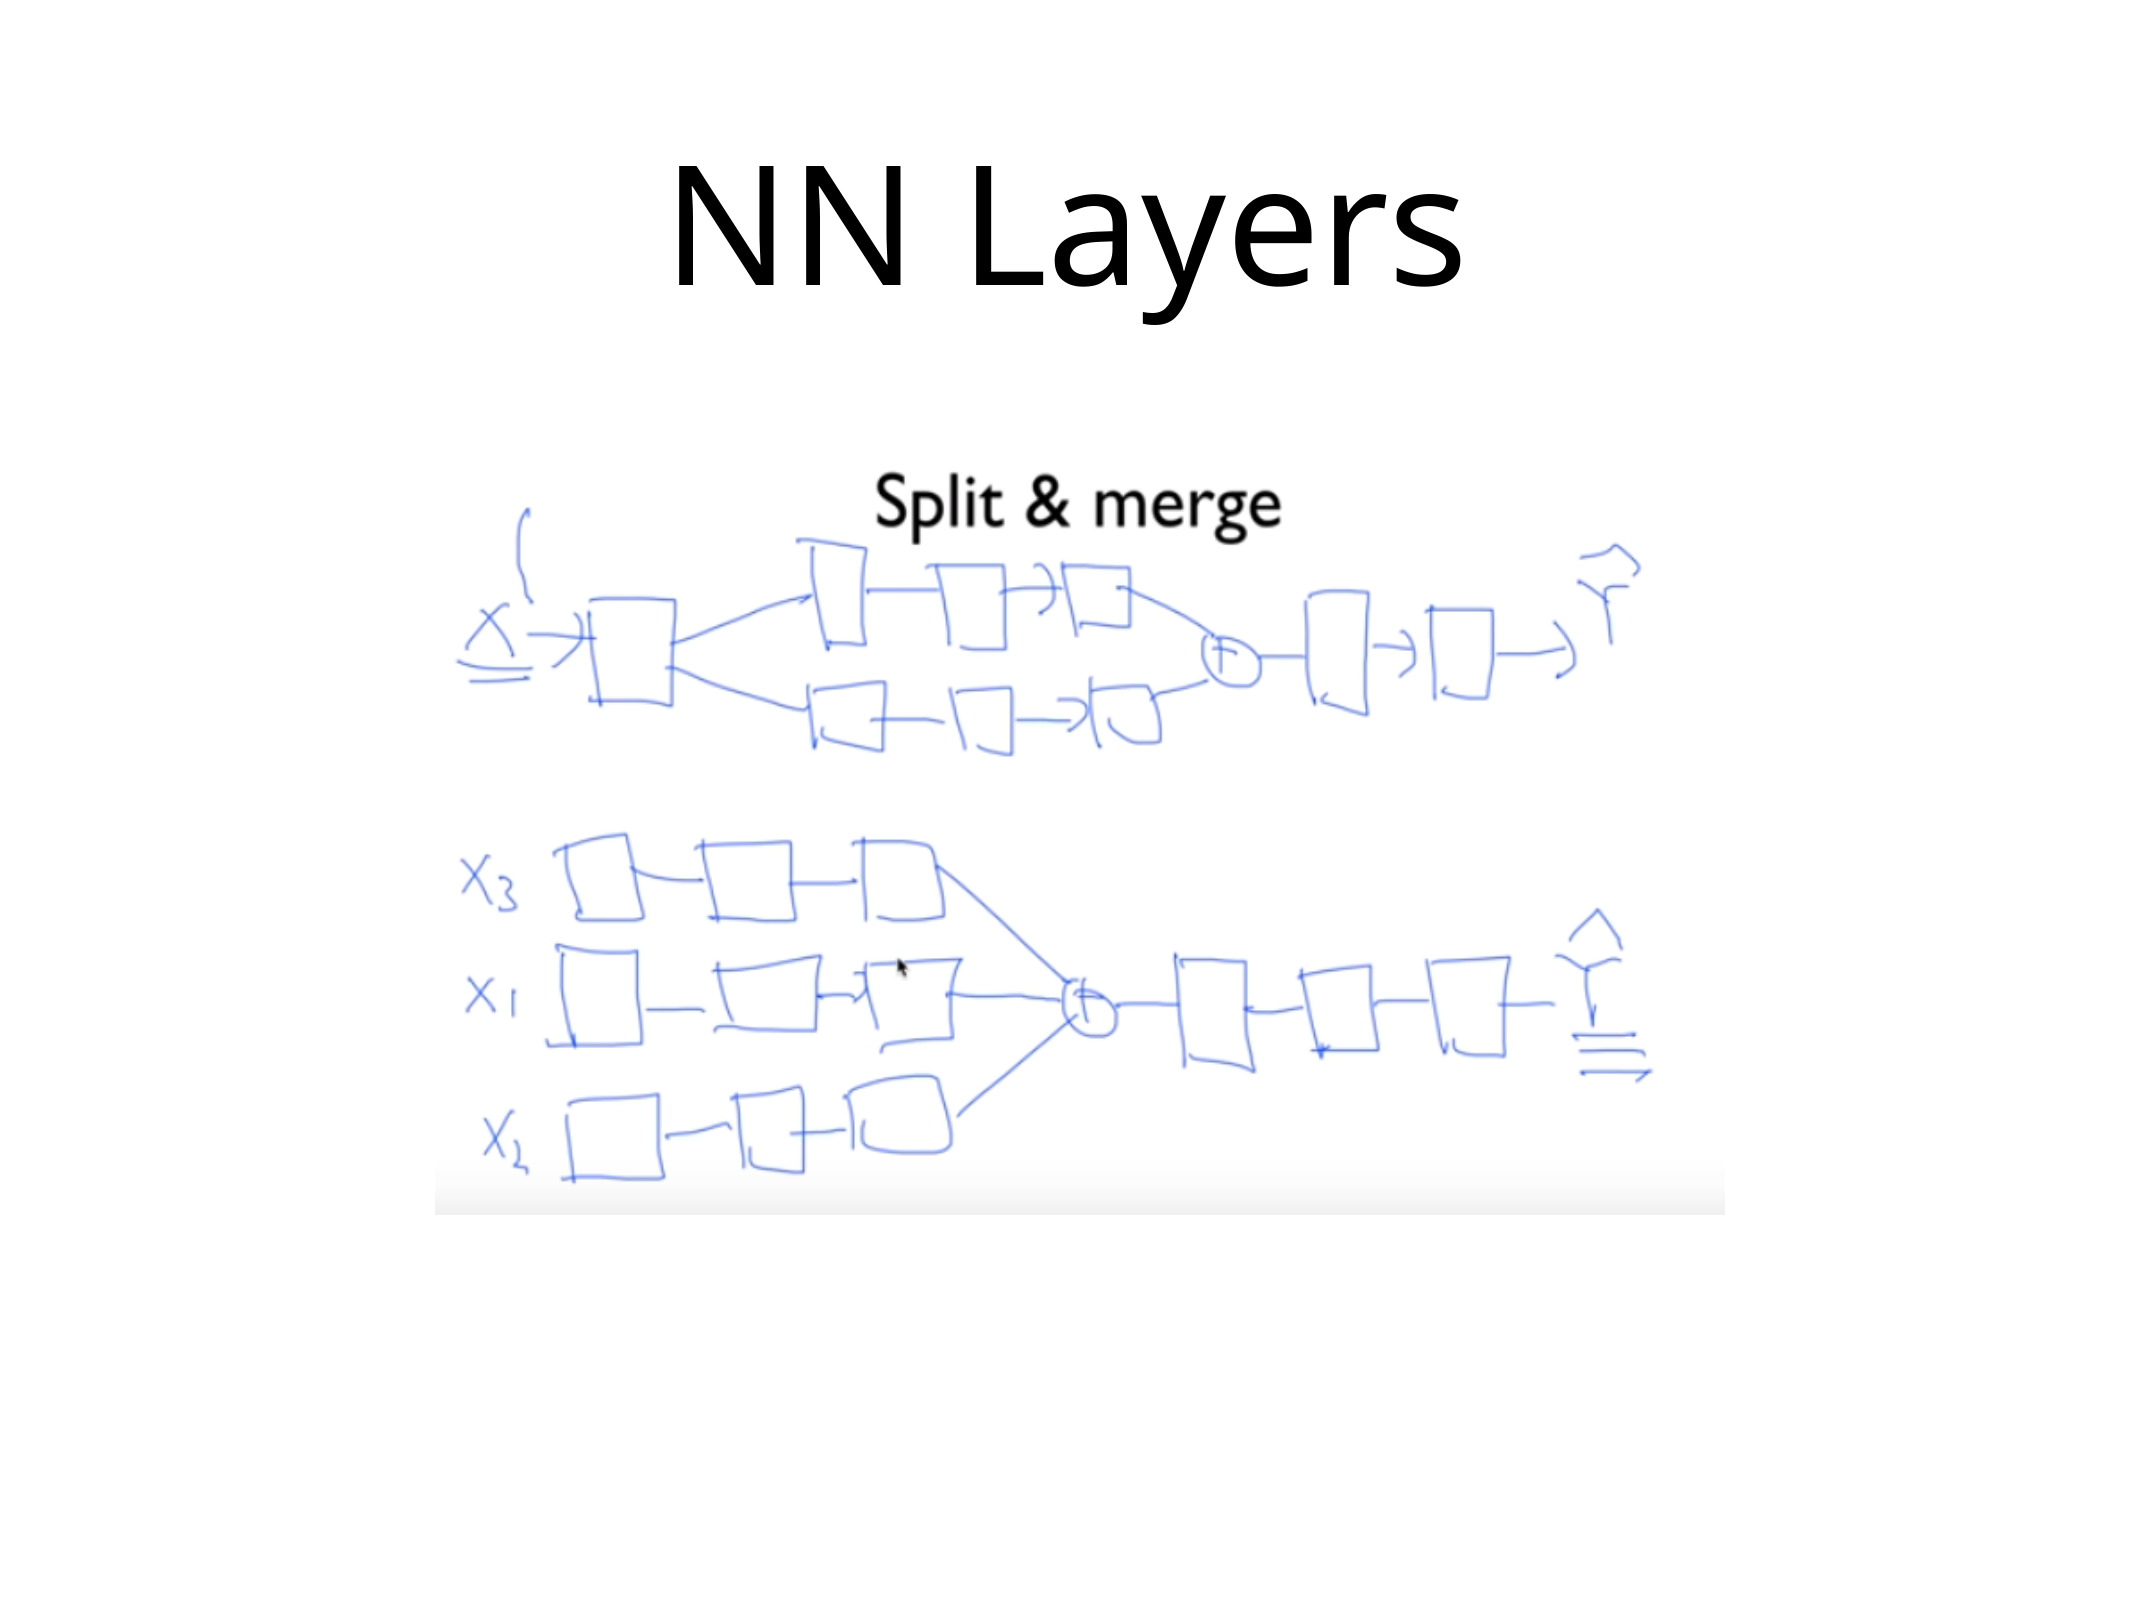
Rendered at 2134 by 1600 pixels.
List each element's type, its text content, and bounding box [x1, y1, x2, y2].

text_box NN Layers [156, 41, 1977, 396]
picture [434, 419, 1726, 1216]
